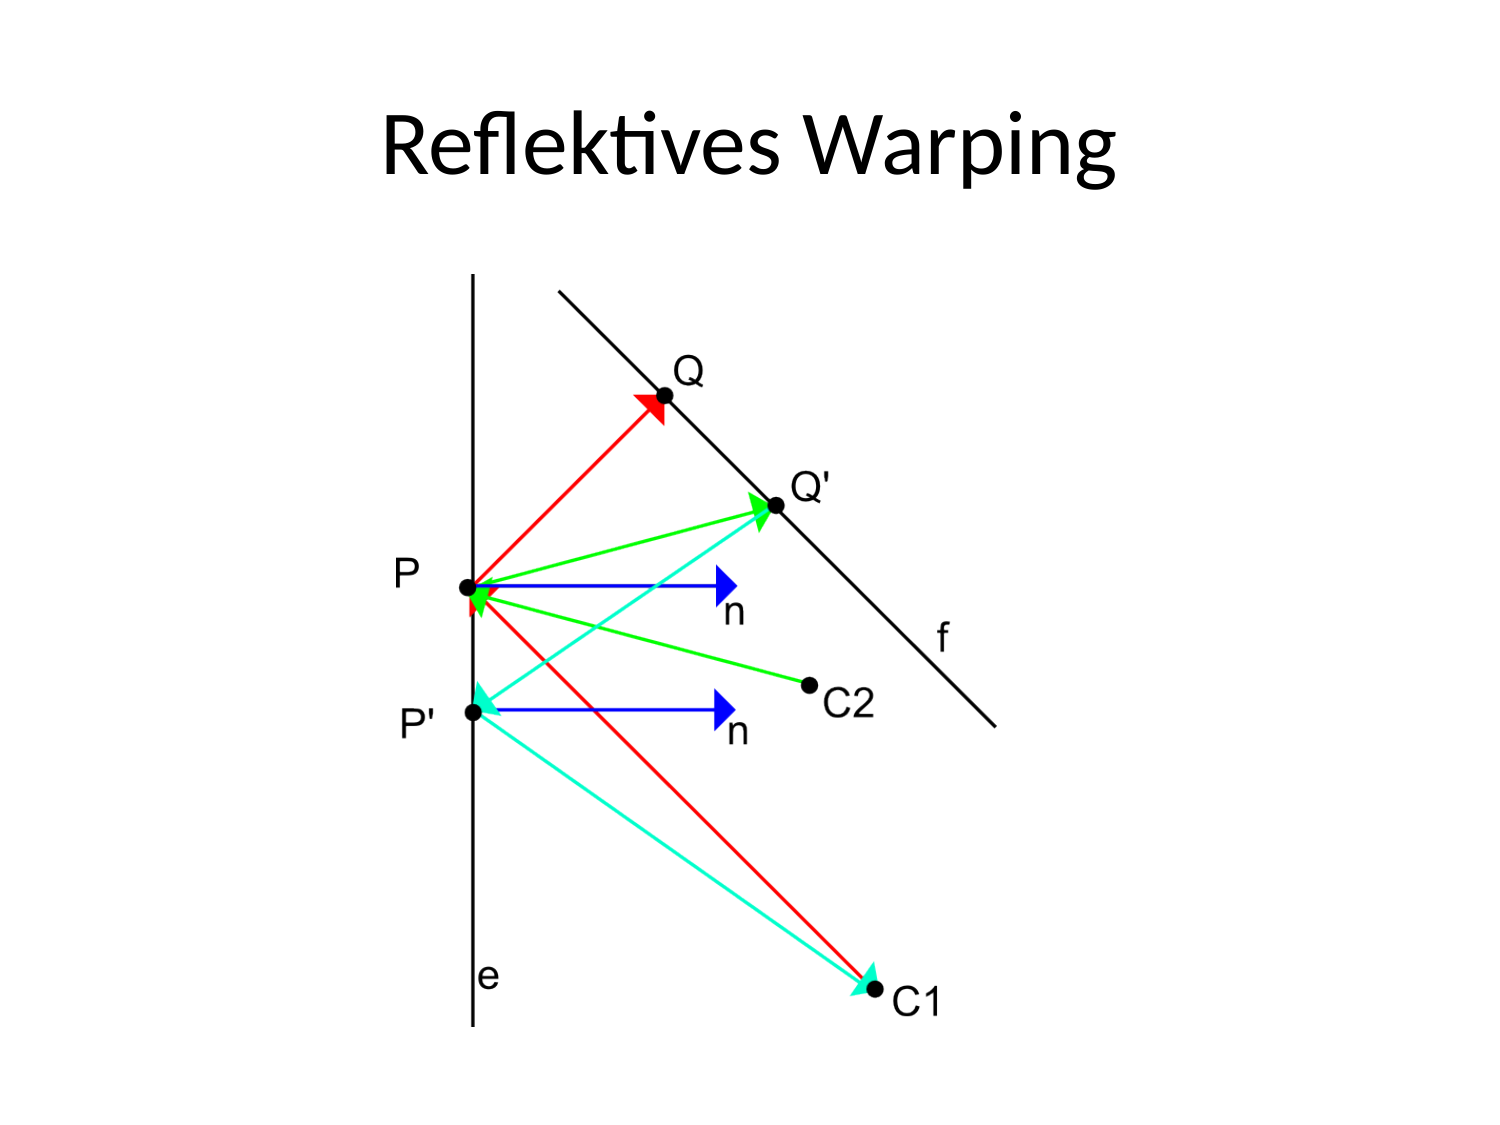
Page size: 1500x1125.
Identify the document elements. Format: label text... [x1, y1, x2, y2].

title Reflektives Warping [74, 44, 1425, 233]
picture [396, 273, 997, 1027]
